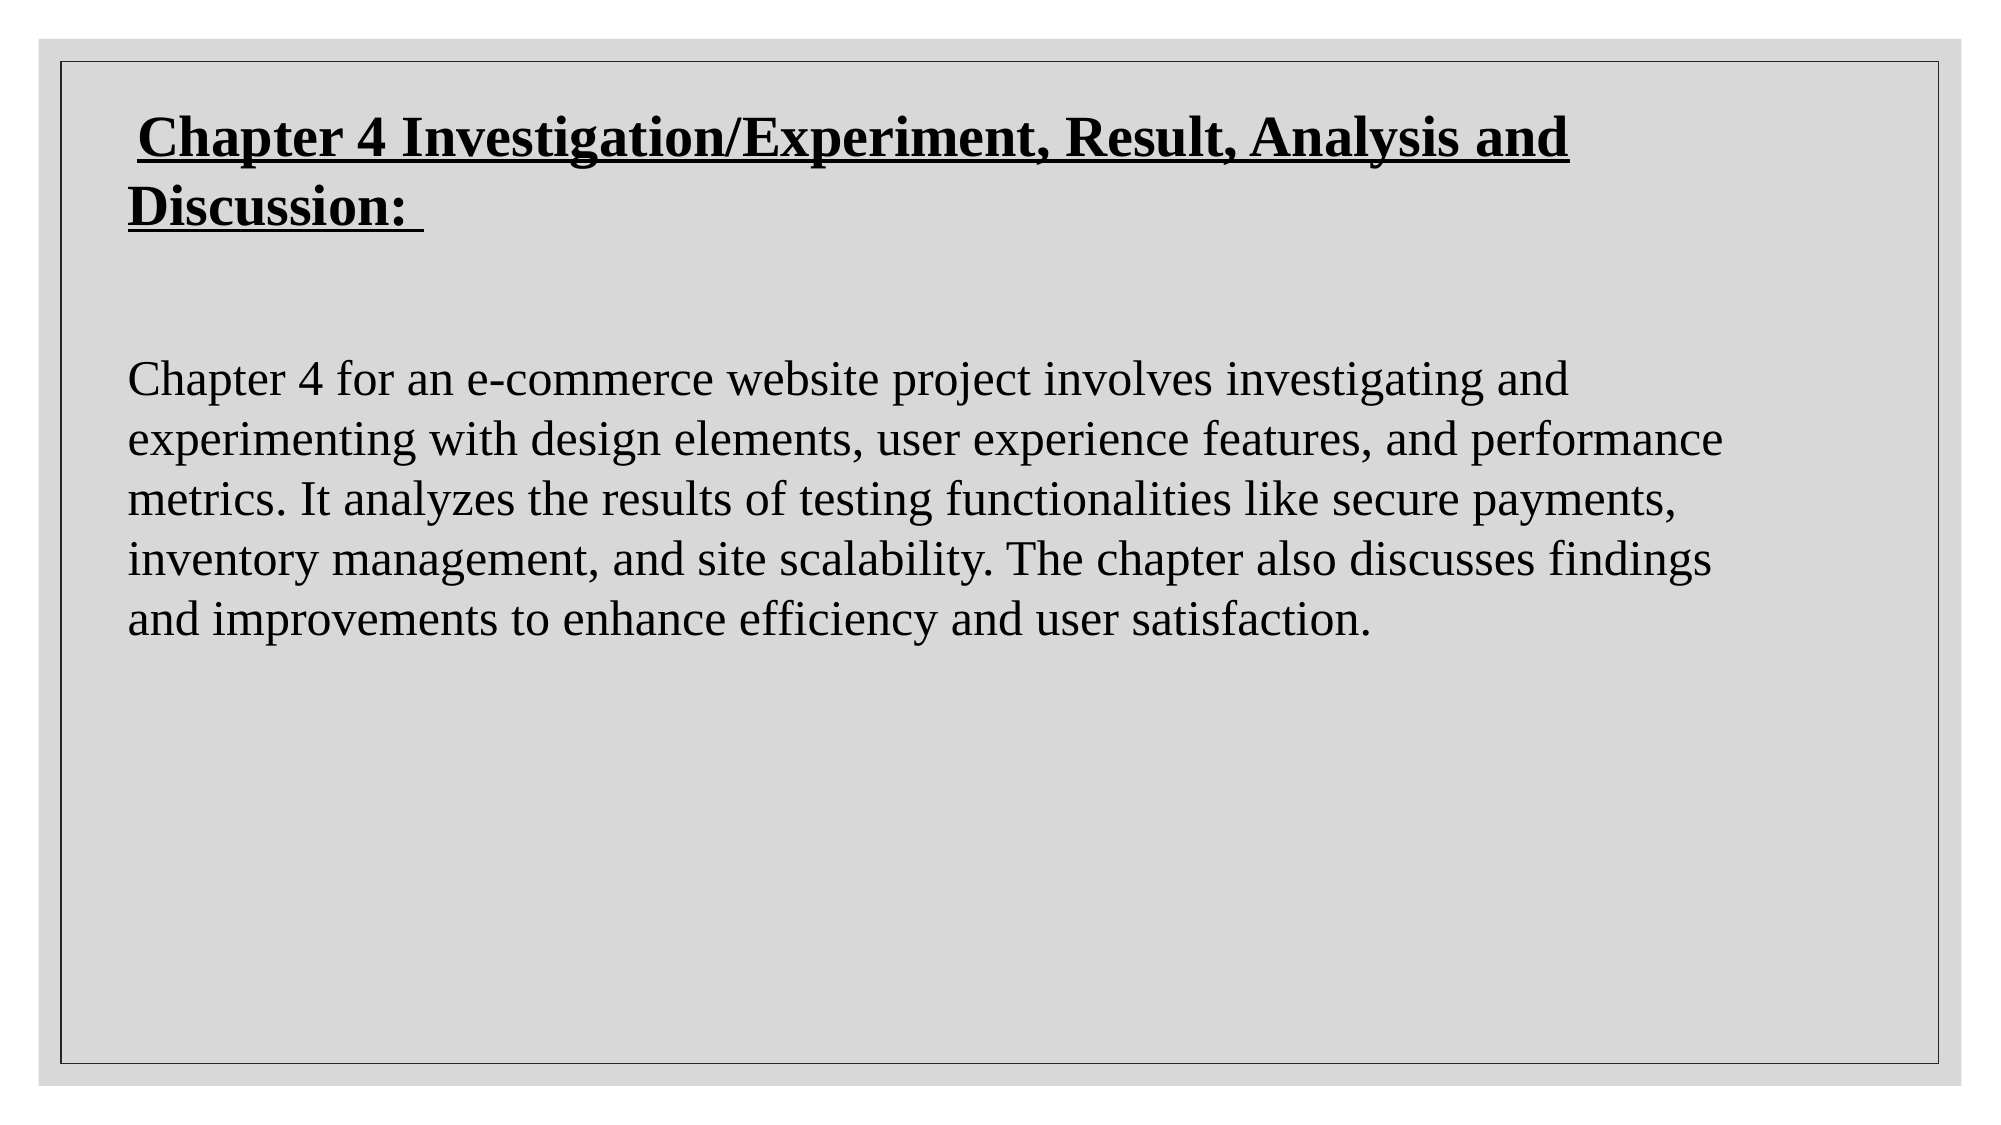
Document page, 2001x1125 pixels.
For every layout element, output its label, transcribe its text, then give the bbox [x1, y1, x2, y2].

list Chapter 4 Investigation/Experiment, Result, Analysis and Discussion: Chapter 4 for an e-commerce website project involves investigating and experimenting with design elements, user experience features, and performance metrics. It analyzes the results of testing functionalities like secure payments, inventory management, and site scalability. The chapter also discusses findings and improvements to enhance efficiency and user satisfaction. [112, 90, 1808, 963]
